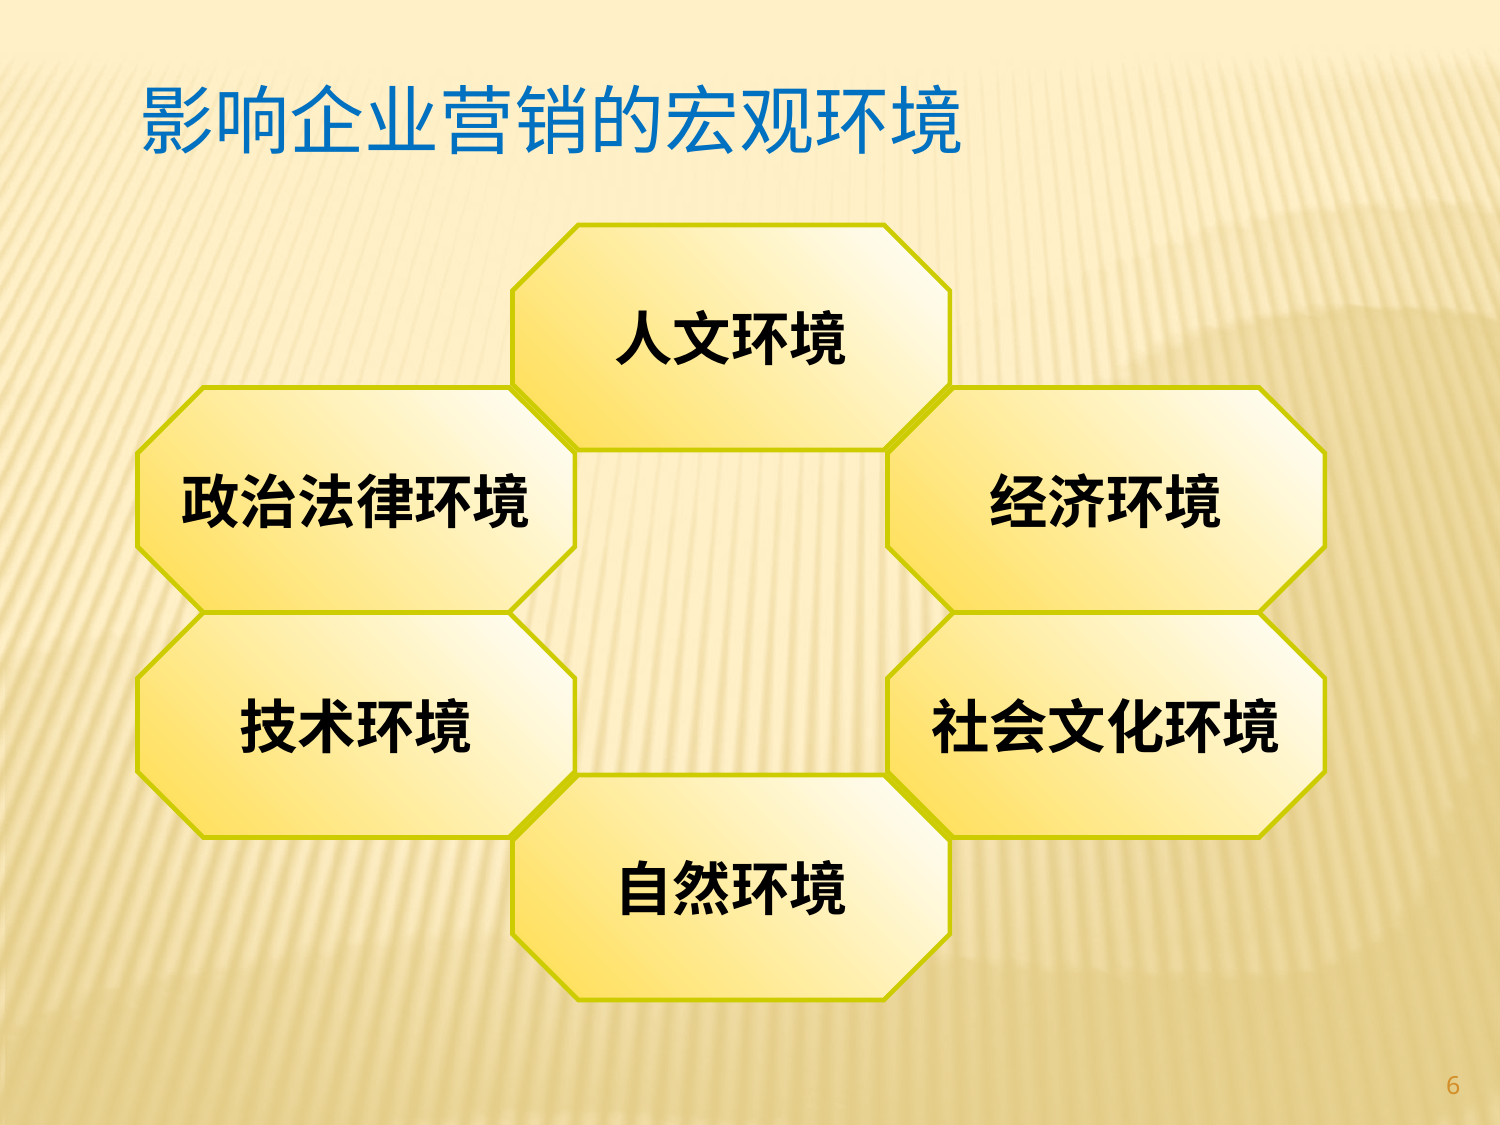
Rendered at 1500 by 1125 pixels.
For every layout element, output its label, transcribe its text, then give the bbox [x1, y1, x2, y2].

text_box 影响企业营销的宏观环境 [124, 24, 1388, 213]
text_box 自然环境 [512, 774, 950, 1000]
text_box 经济环境 [887, 387, 1325, 612]
text_box 技术环境 [137, 612, 575, 838]
slide_number 6 [1350, 1062, 1475, 1103]
text_box 政治法律环境 [137, 387, 575, 612]
text_box 人文环境 [512, 224, 950, 450]
text_box 社会文化环境 [887, 612, 1325, 838]
